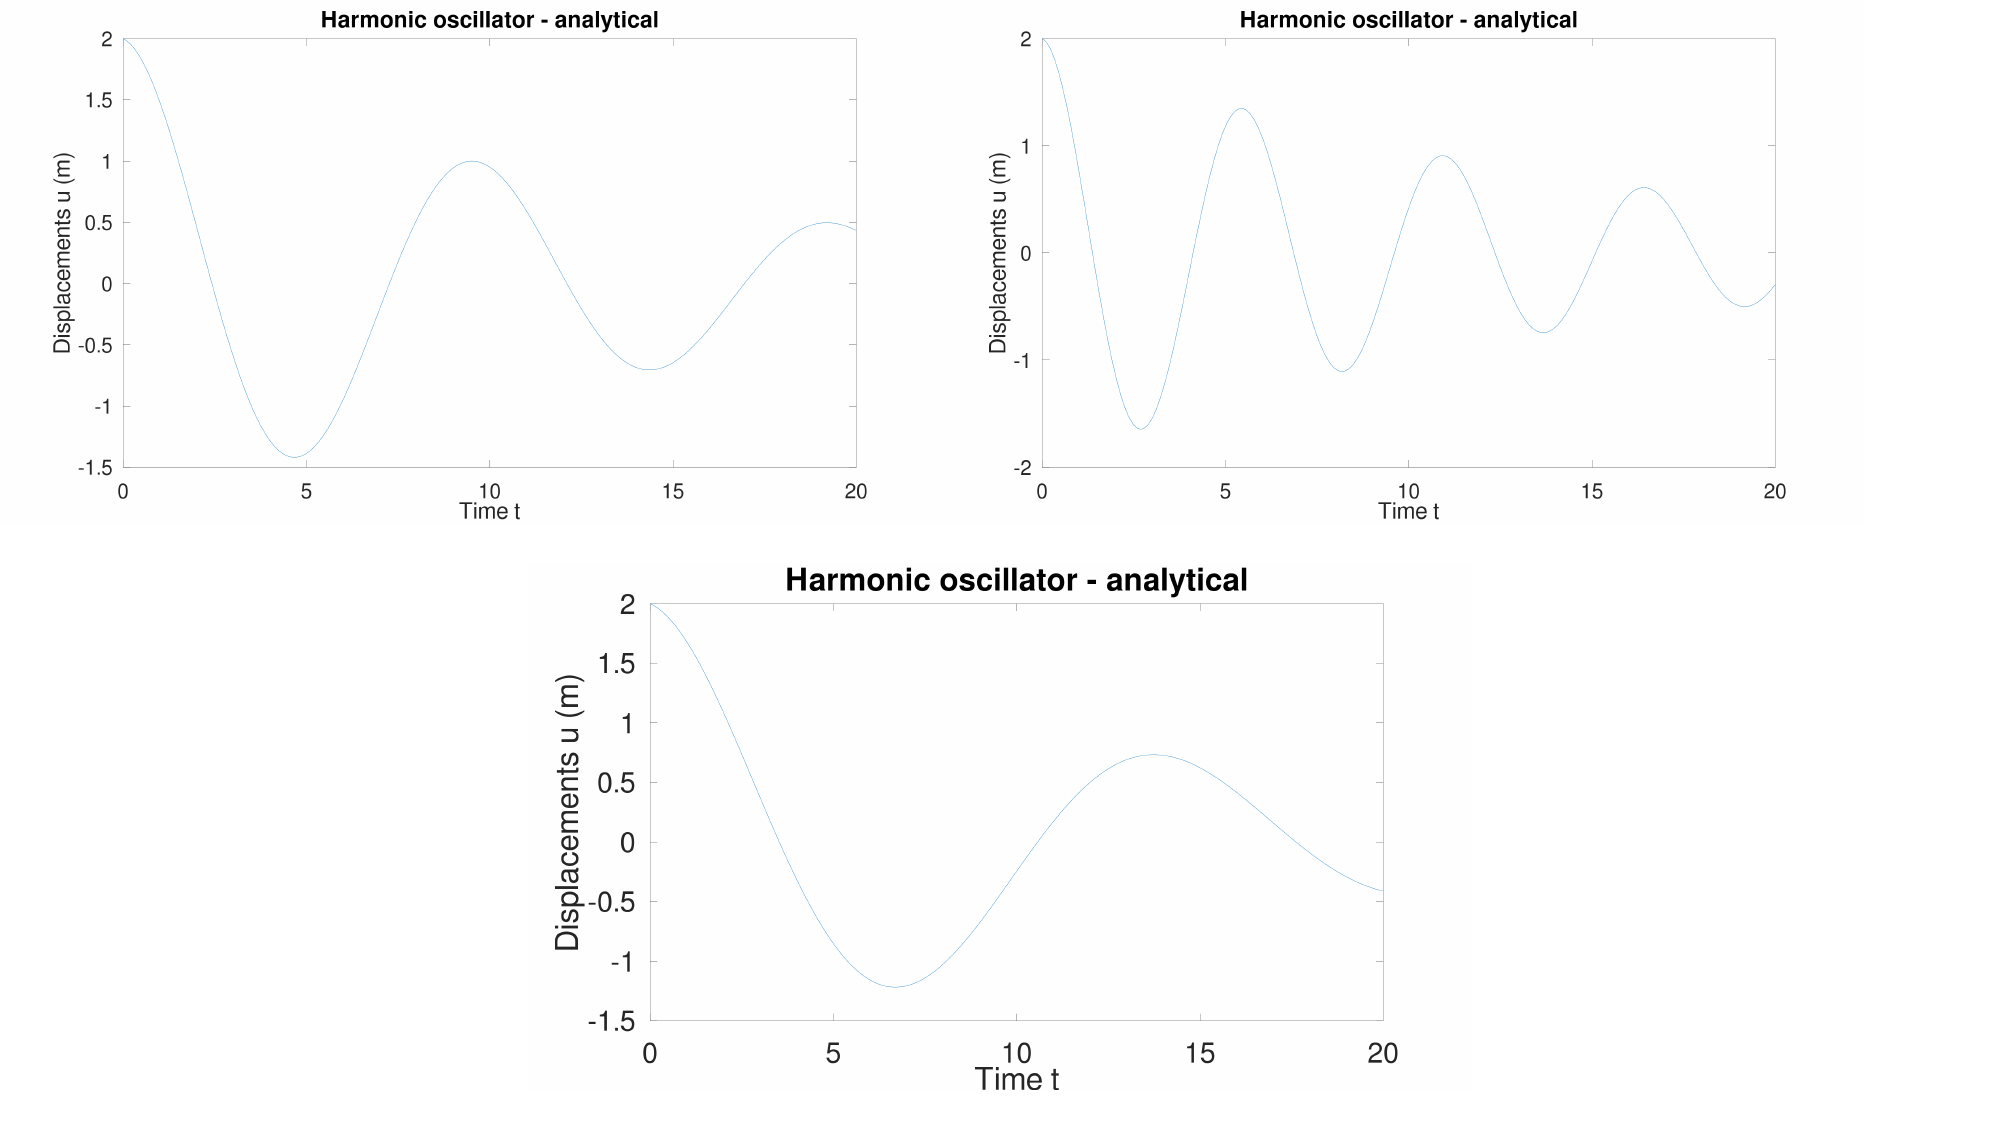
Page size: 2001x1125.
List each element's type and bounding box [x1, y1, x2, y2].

picture [0, 0, 1865, 525]
picture [527, 564, 1473, 1090]
